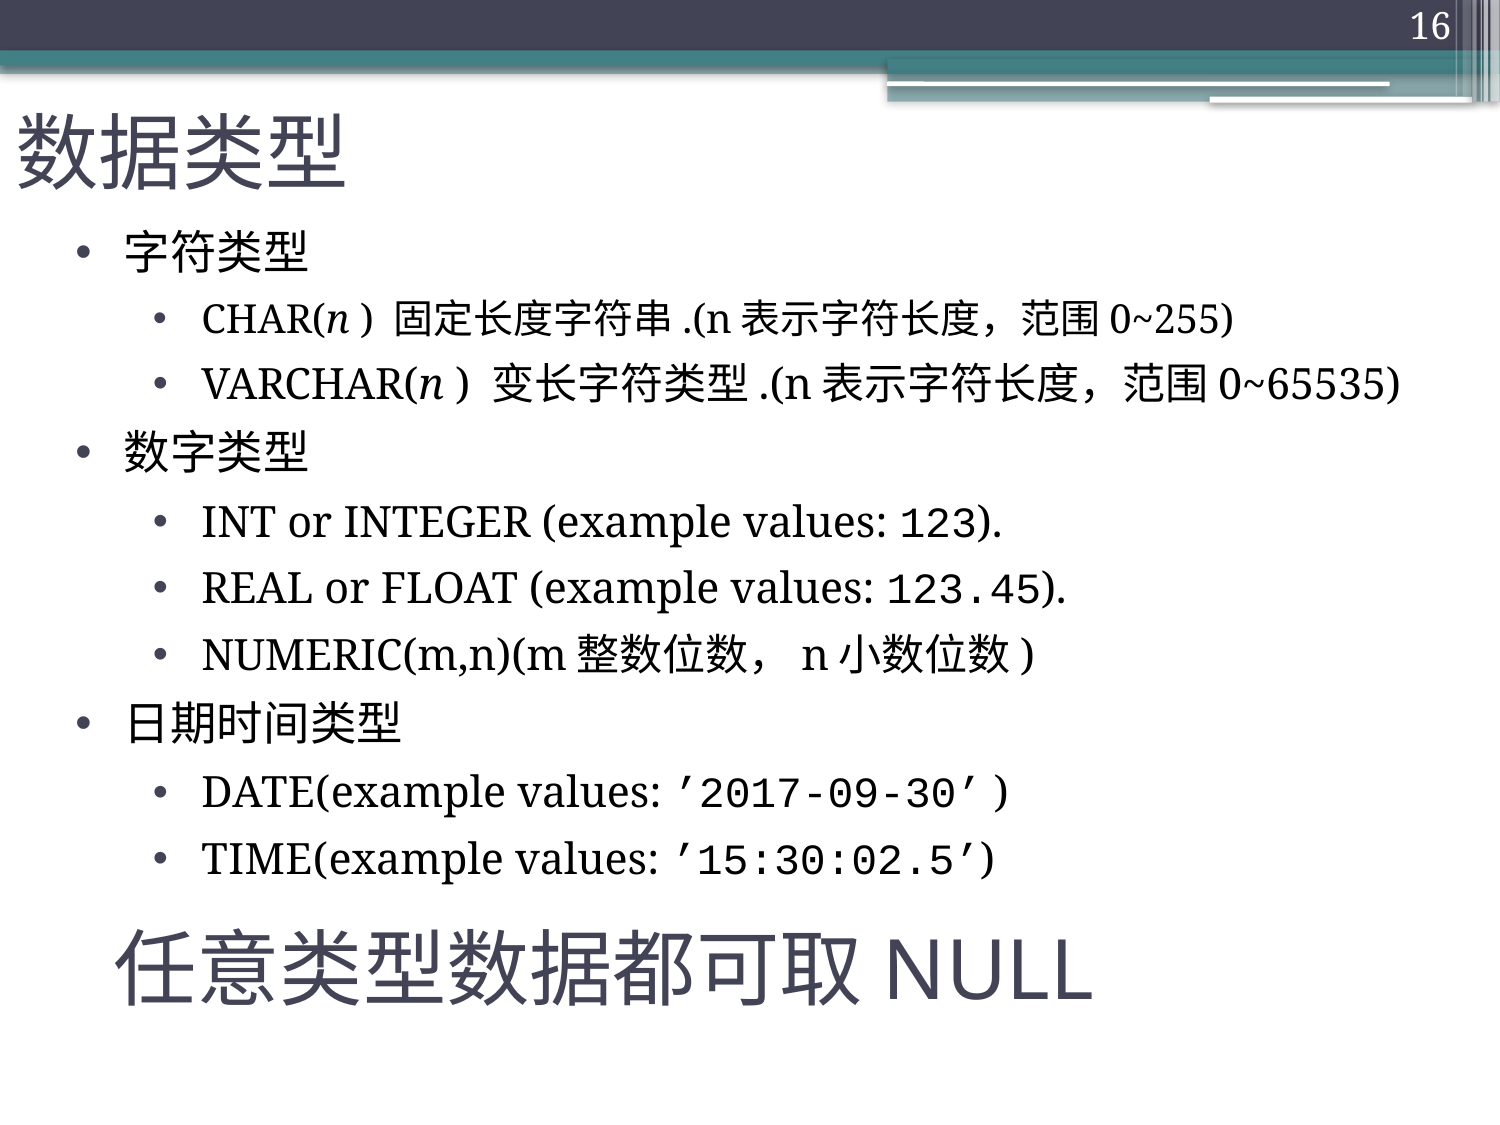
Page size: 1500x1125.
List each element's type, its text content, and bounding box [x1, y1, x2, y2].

list 字符类型 CHAR(n ) 固定长度字符串.(n表示字符长度，范围0~255) VARCHAR(n ) 变长字符类型.(n表示字符长度，范围0~65535) 数字类型 INT or INTEGER (example values: 123). REAL or FLOAT (example values: 123.45). NUMERIC(m,n)(m整数位数，n小数位数) 日期时间类型 DATE(example values: ’2017-09-30’ ) TIME(example values: ’15:30:02.5’) [0, 221, 1500, 897]
slide_number 16 [1341, 0, 1466, 61]
title 数据类型 [0, 75, 1351, 221]
text_box 任意类型数据都可取NULL [98, 908, 1449, 1084]
